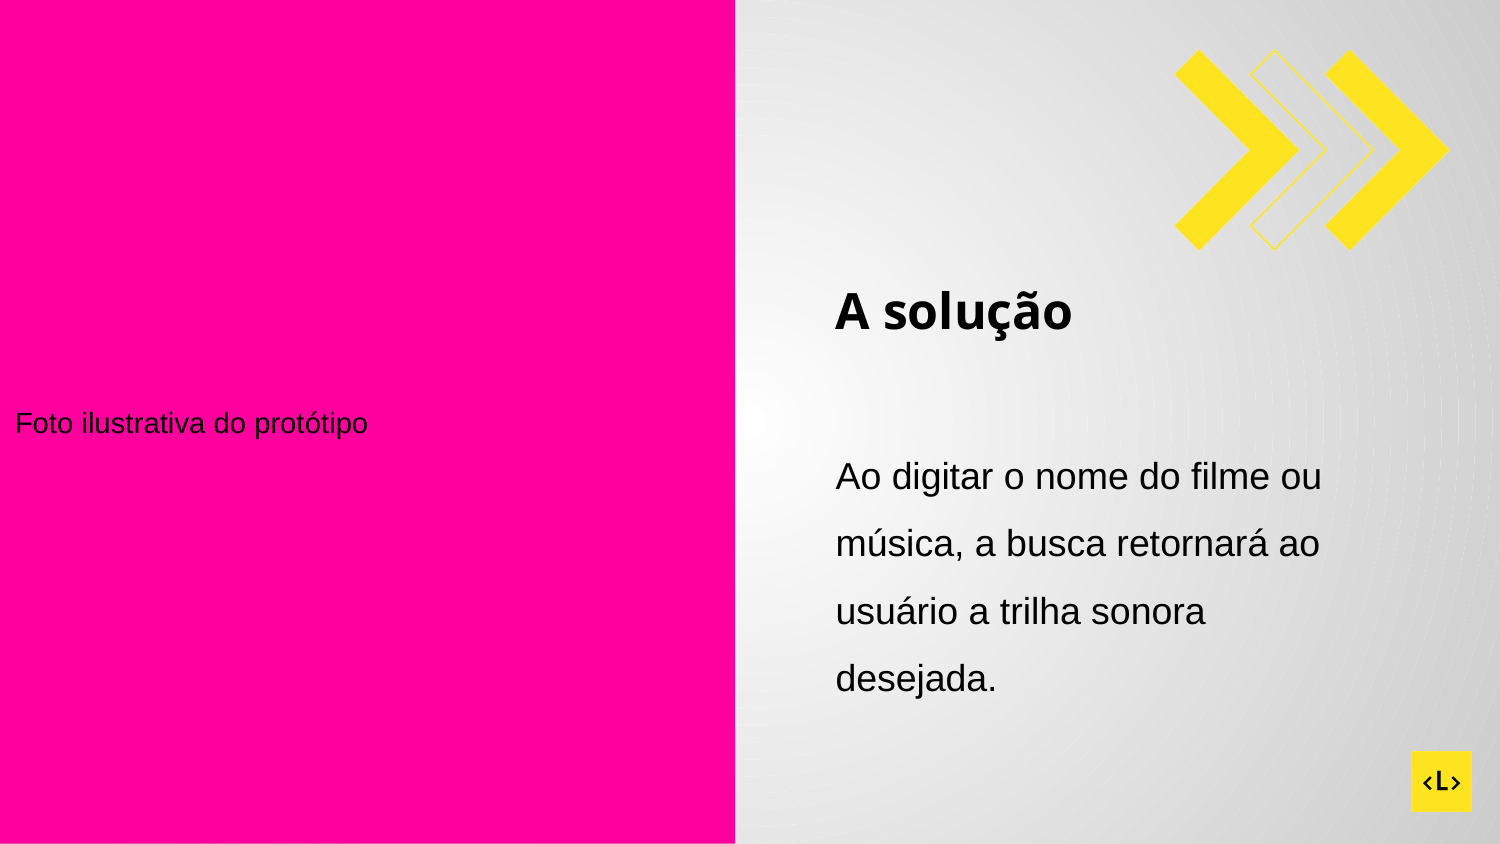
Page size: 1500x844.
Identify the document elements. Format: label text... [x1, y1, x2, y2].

text_box Ao digitar o nome do filme ou música, a busca retornará ao usuário a trilha sonora desejada. [820, 421, 1388, 707]
text_box A solução [820, 268, 1307, 351]
picture [1173, 49, 1451, 252]
text_box Foto ilustrativa do protótipo [0, 0, 736, 844]
picture [1410, 751, 1472, 812]
